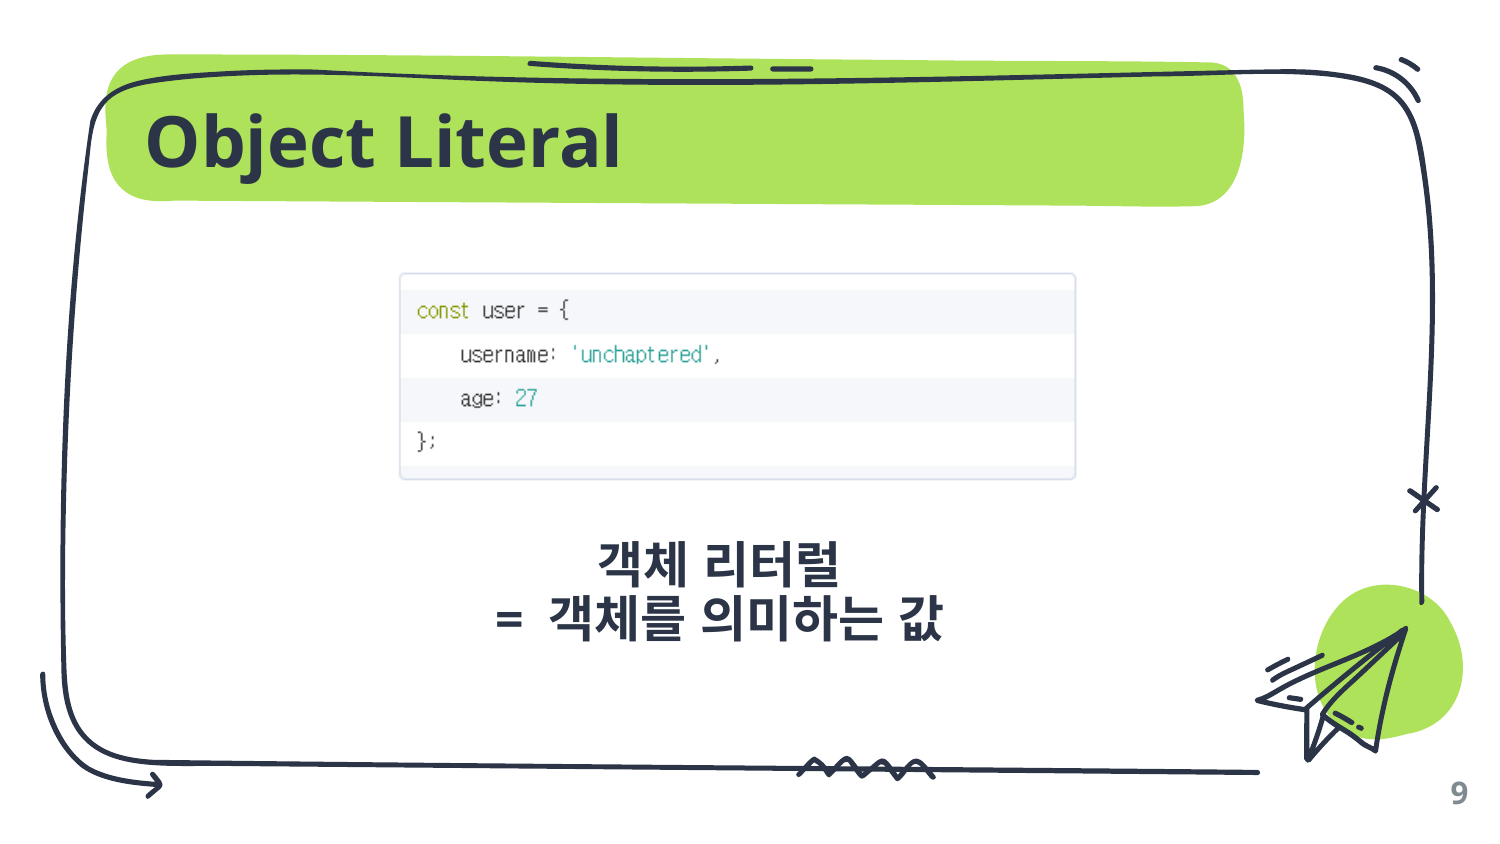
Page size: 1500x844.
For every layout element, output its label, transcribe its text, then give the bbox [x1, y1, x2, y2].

picture [389, 262, 1089, 493]
text_box 객체 리터럴 = 객체를 의미하는 값 [260, 537, 1179, 648]
text_box [1254, 625, 1409, 763]
slide_number 9 [1378, 769, 1469, 820]
title Object Literal [144, 112, 1200, 178]
